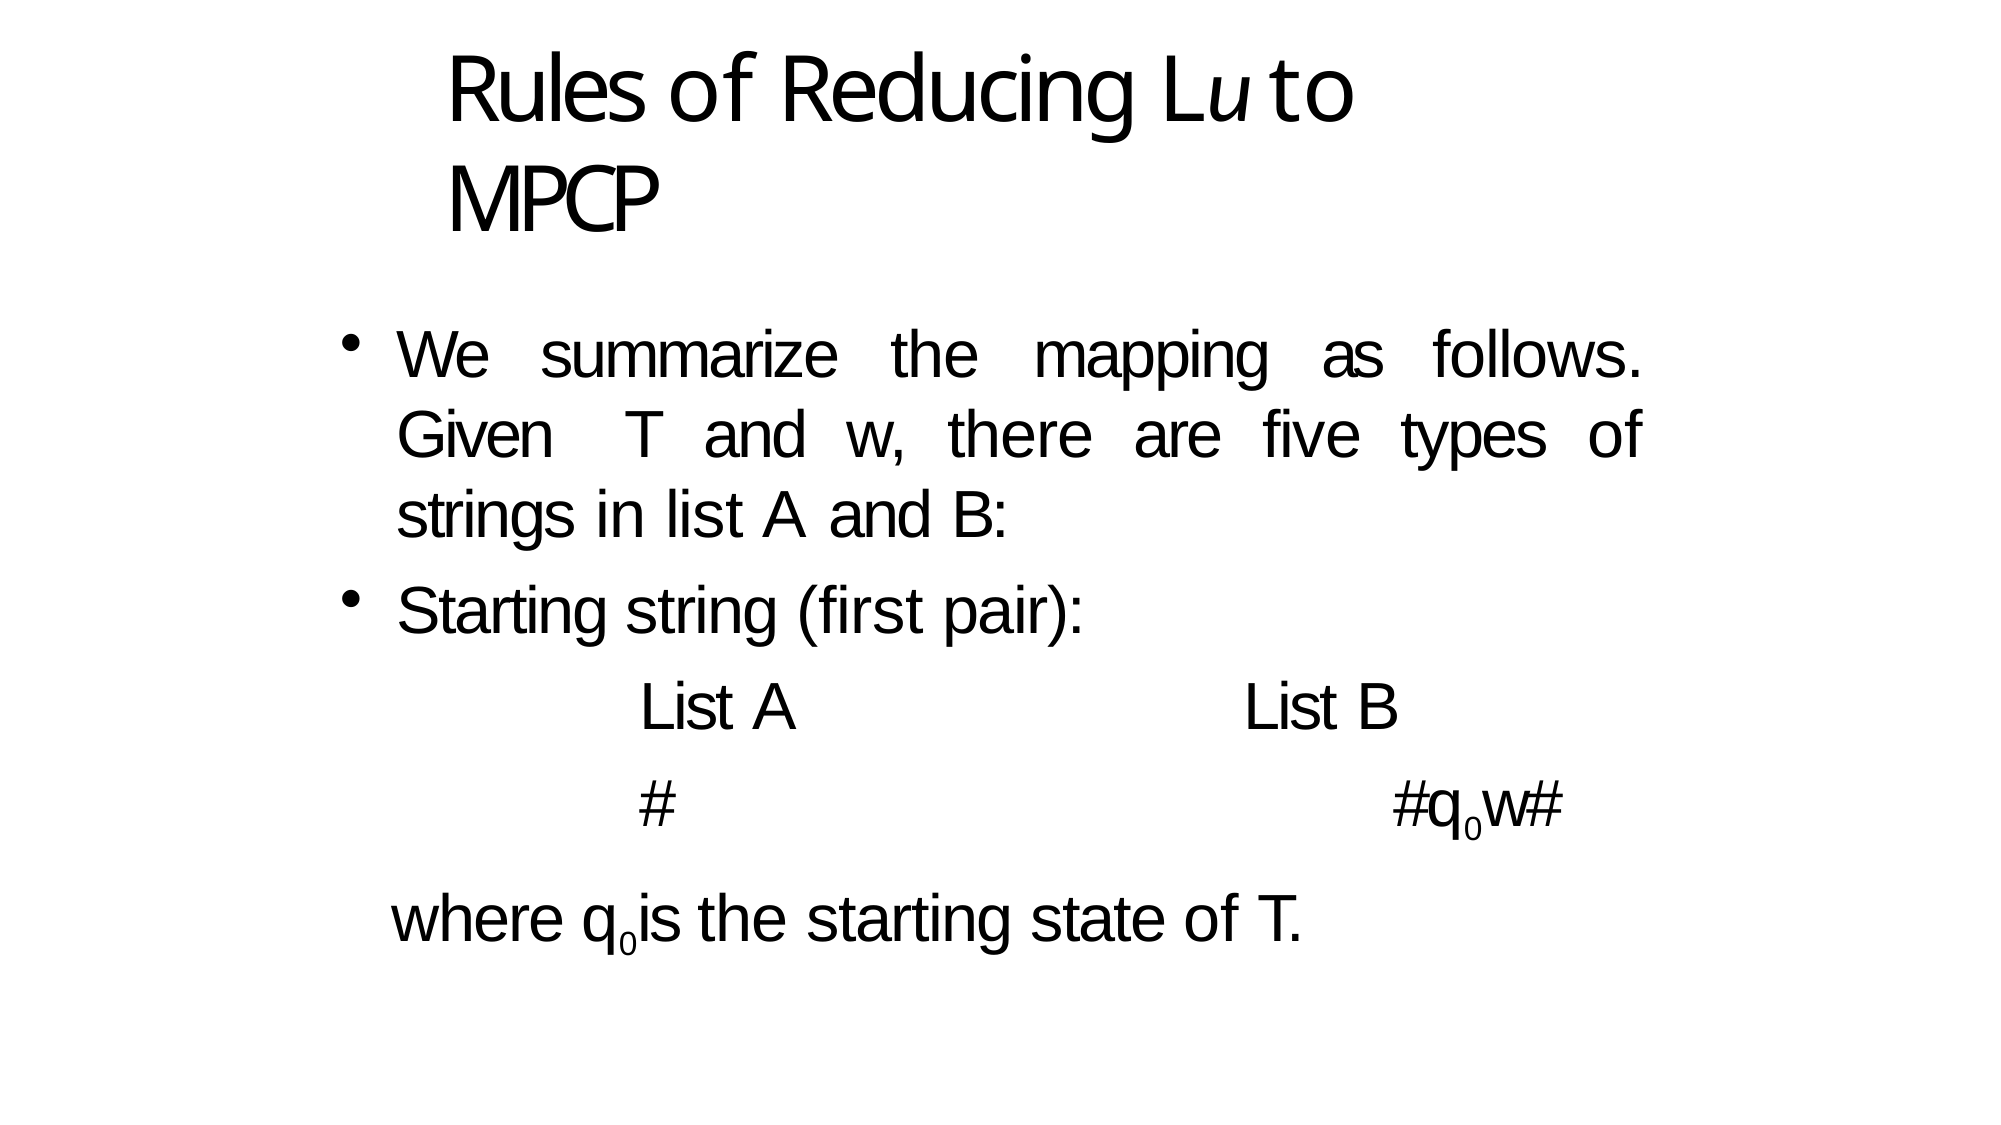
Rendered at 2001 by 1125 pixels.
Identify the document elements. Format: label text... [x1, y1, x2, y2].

text_box We summarize the mapping as follows. Given T and w, there are five types of strings in list A and B: Starting string (first pair): List A List B # #q0w# where q0 is the starting state of T. [335, 308, 1647, 962]
title Rules of Reducing Lu to MPCP [442, 27, 1558, 250]
